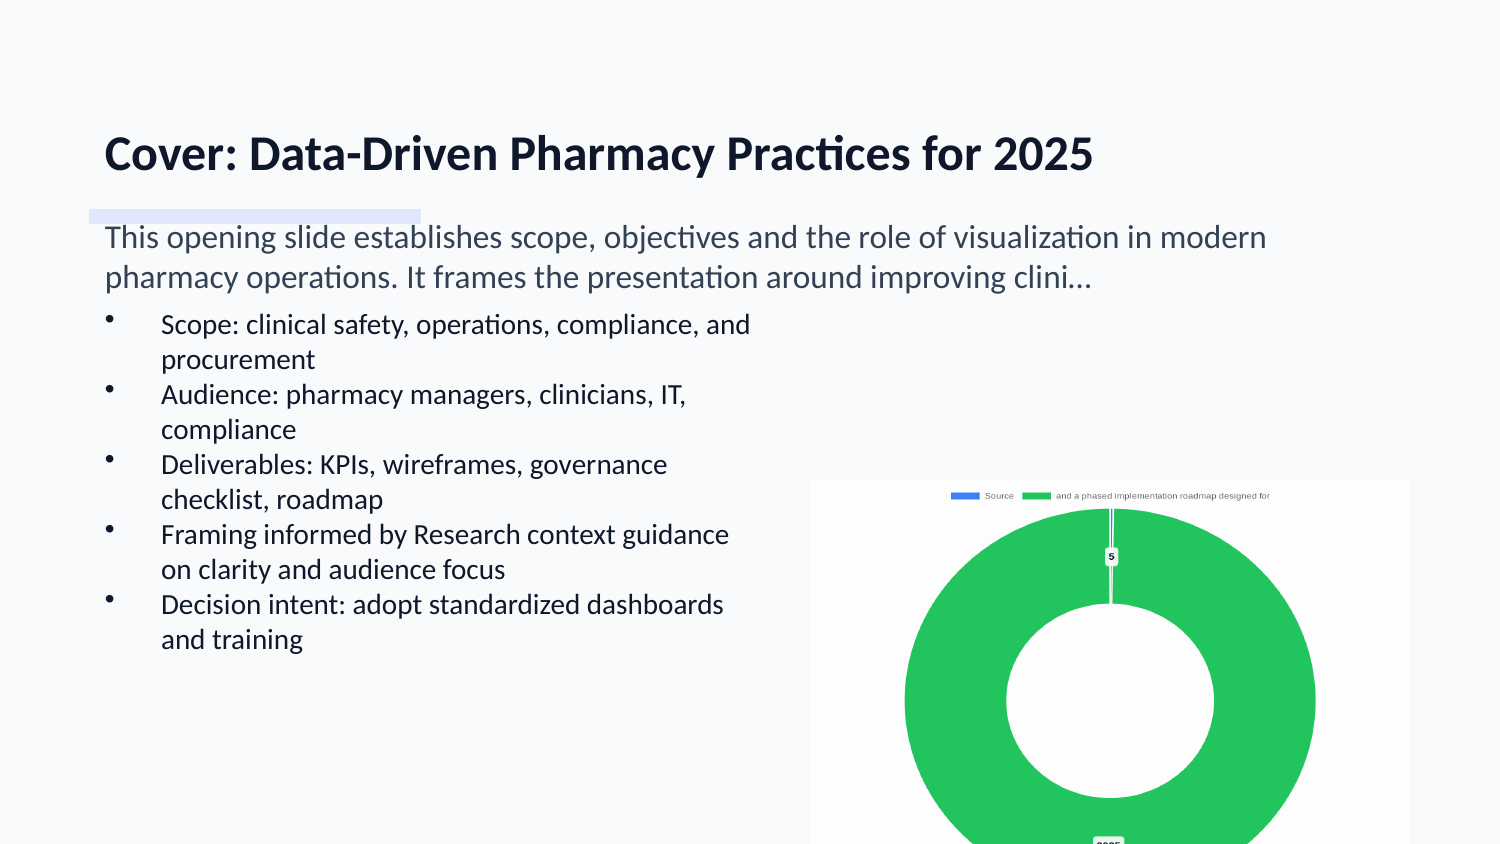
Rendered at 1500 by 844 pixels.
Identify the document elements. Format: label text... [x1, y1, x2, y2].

text_box Cover: Data-Driven Pharmacy Practices for 2025 [89, 104, 1410, 195]
picture [809, 479, 1410, 844]
text_box This opening slide establishes scope, objectives and the role of visualization in modern pharmacy operations. It frames the presentation around improving clini… [89, 207, 1410, 303]
text_box Scope: clinical safety, operations, compliance, and procurement Audience: pharmacy managers, clinicians, IT, compliance Deliverables: KPIs, wireframes, governance checklist, roadmap Framing informed by Research context guidance on clarity and audience focus Decision intent: adopt standardized dashboards and training [89, 297, 780, 663]
